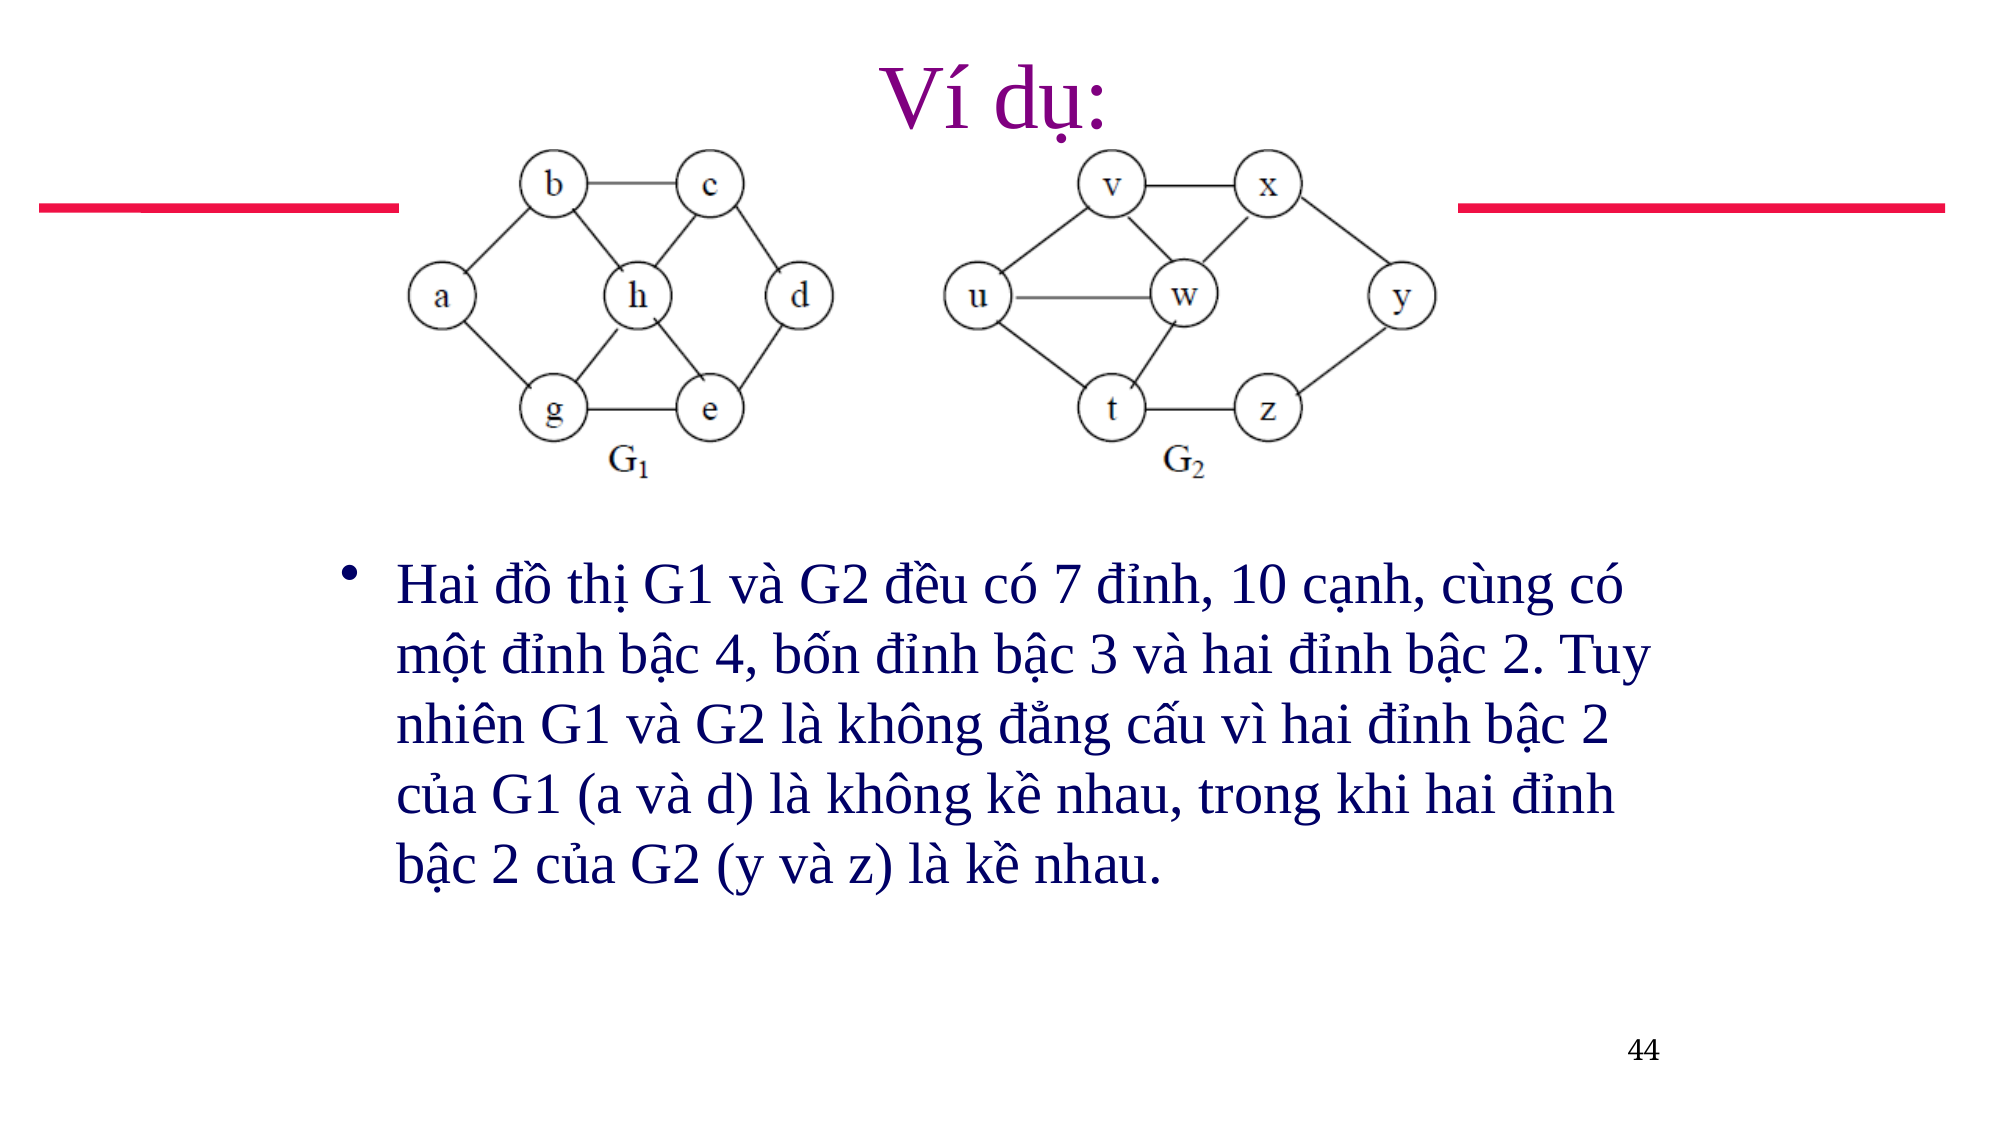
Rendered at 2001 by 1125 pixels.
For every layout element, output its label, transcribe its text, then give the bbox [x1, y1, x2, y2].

slide_number 44 [1324, 1023, 1676, 1100]
title Ví dụ: [38, 0, 1951, 185]
picture [399, 149, 1458, 483]
list Hai đồ thị G1 và G2 đều có 7 đỉnh, 10 cạnh, cùng có một đỉnh bậc 4, bốn đỉnh bậc 3 và hai đỉnh bậc 2. Tuy nhiên G1 và G2 là không đẳng cấu vì hai đỉnh bậc 2 của G1 (a và d) là không kề nhau, trong khi hai đỉnh bậc 2 của G2 (y và z) là kề nhau. [324, 537, 1676, 1051]
